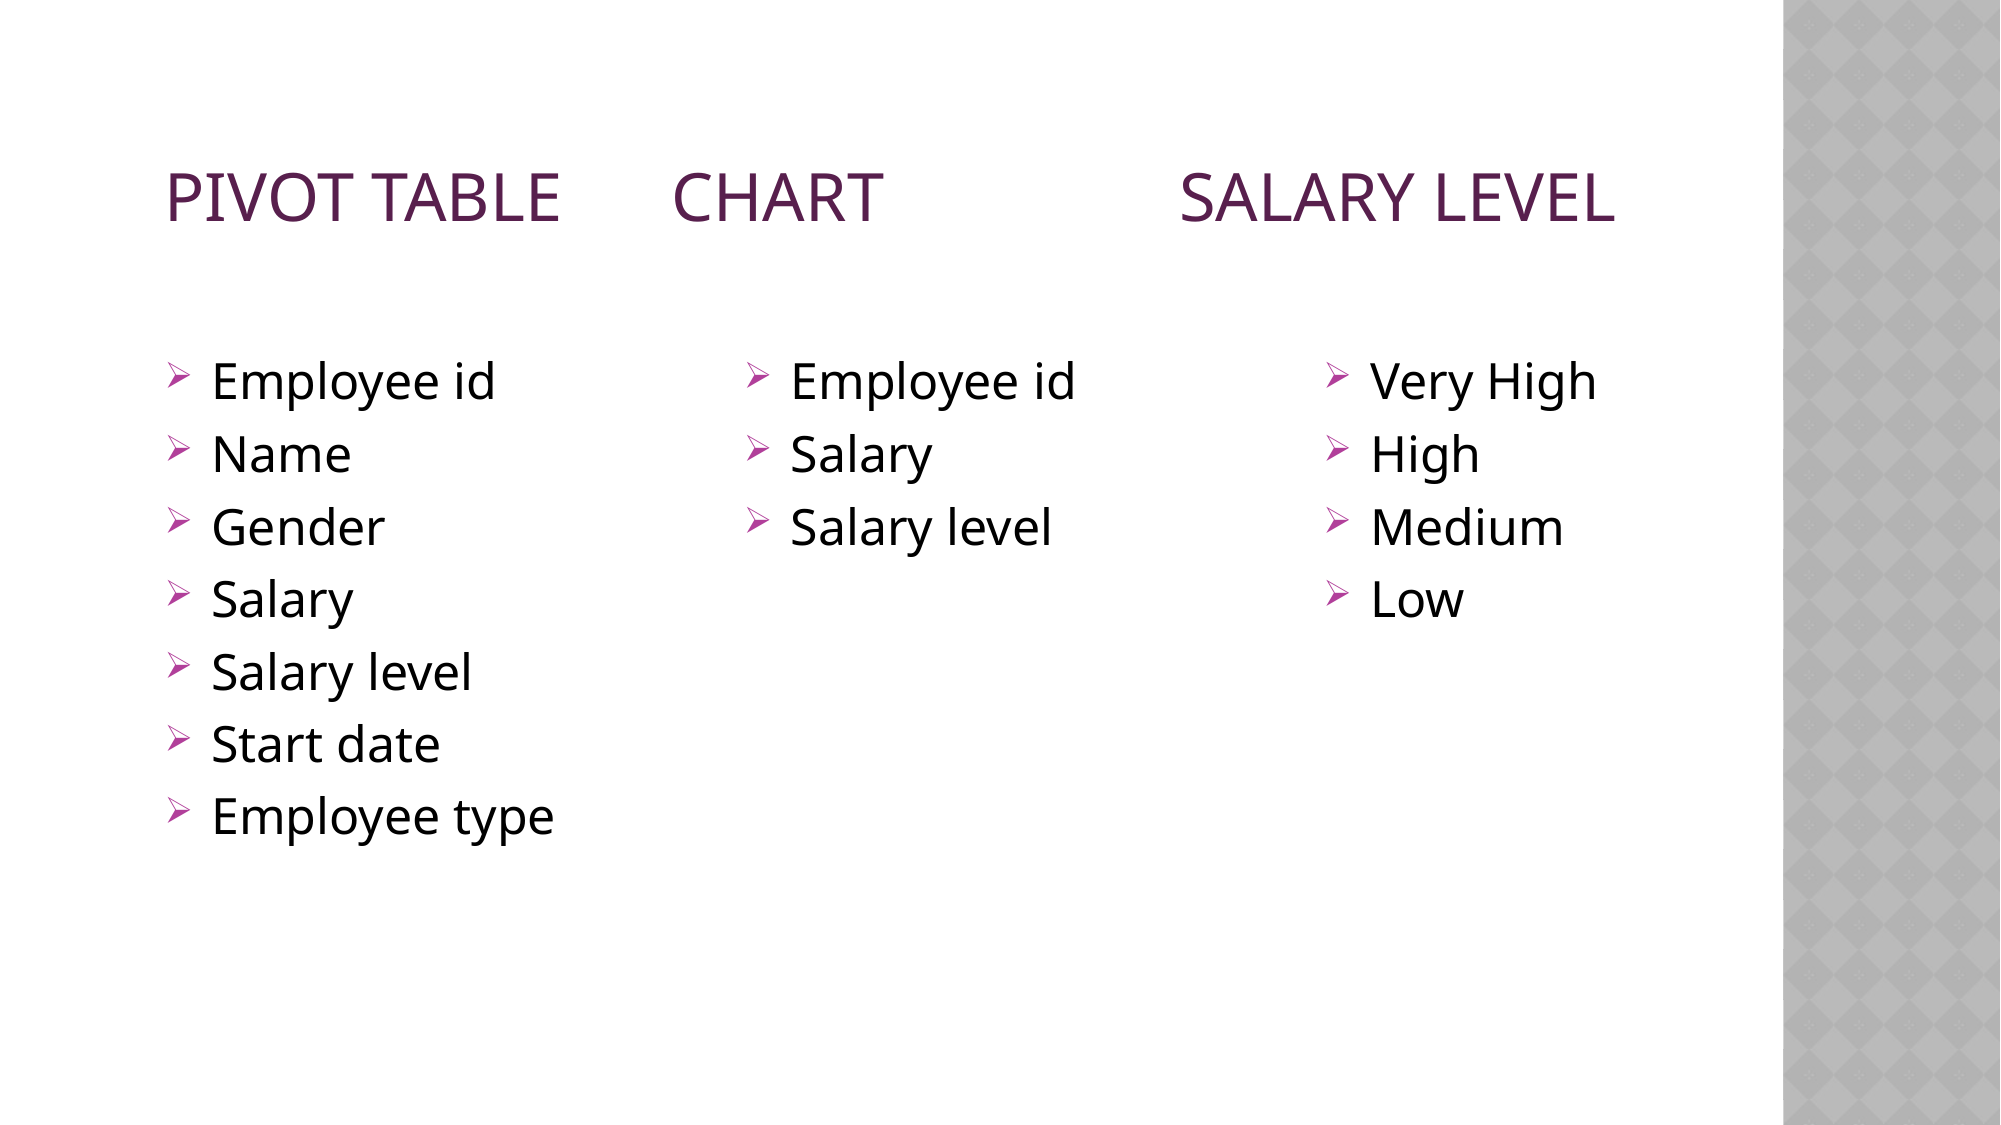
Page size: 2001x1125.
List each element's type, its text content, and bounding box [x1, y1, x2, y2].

list PIVOT TABLE [149, 107, 656, 243]
list Very High High Medium Low [1308, 342, 1849, 950]
list Employee id Salary Salary level [729, 342, 1271, 950]
list Employee id Name Gender Salary Salary level Start date Employee type [149, 342, 692, 950]
list CHART [656, 107, 1164, 243]
list SALARY LEVEL [1164, 107, 1849, 243]
